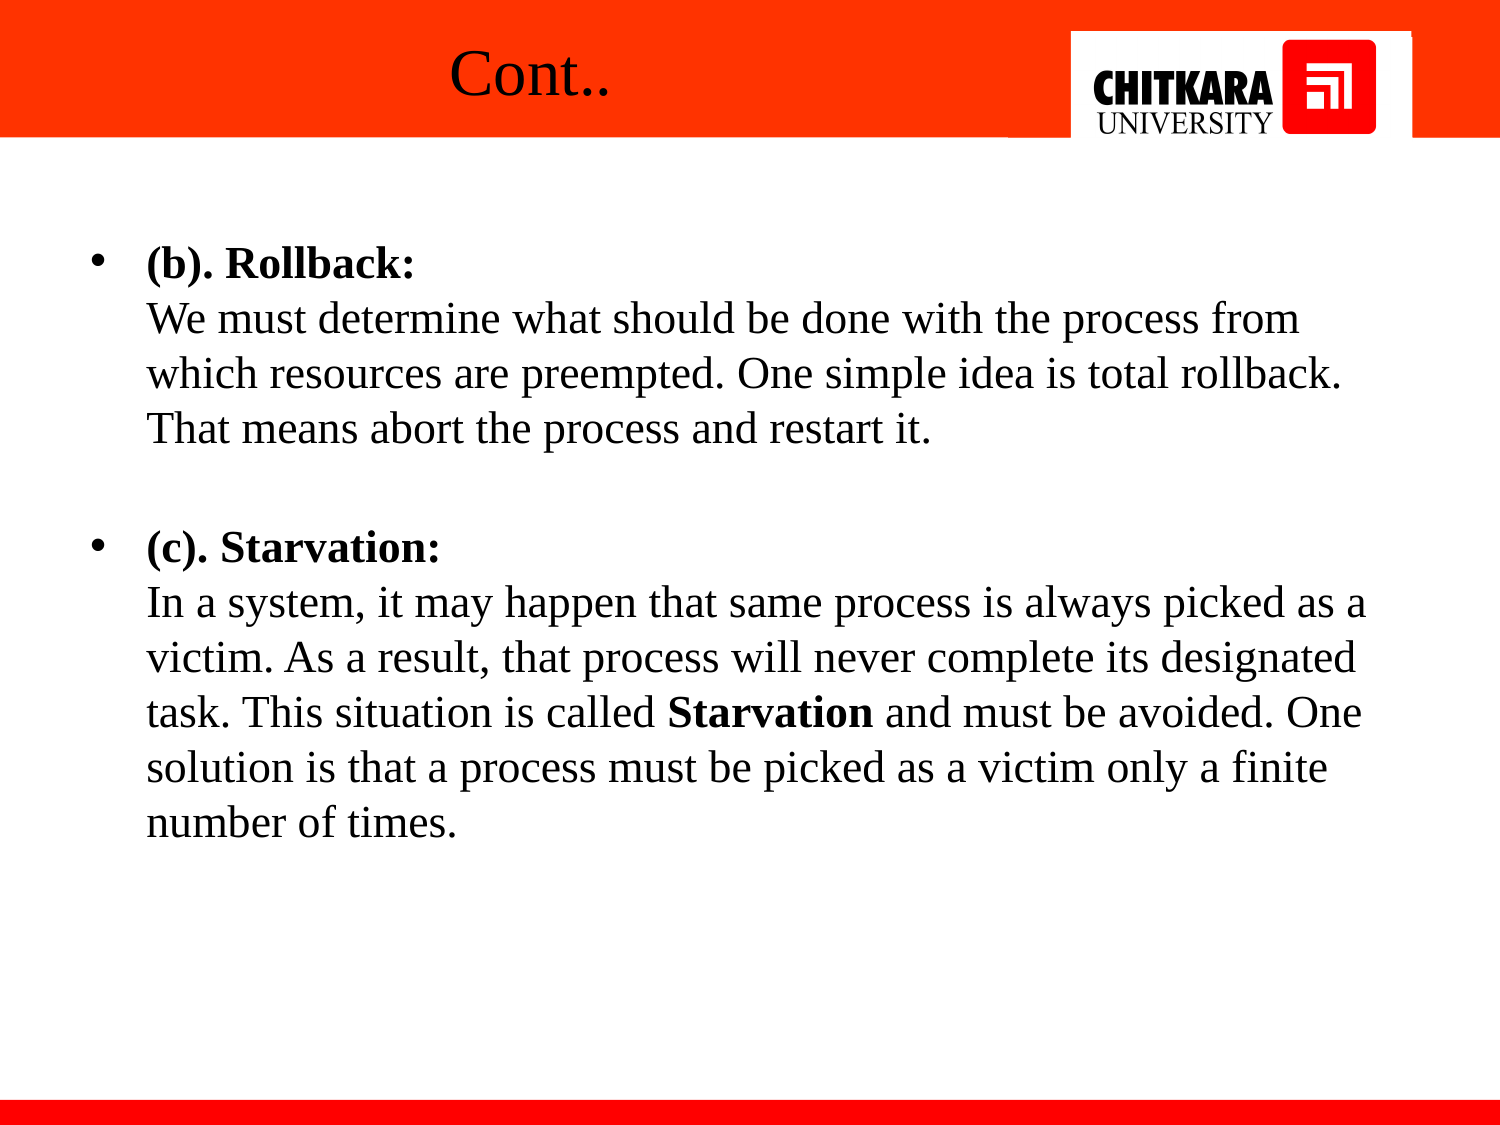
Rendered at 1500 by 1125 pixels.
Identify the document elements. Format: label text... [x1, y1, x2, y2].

picture [1074, 37, 1391, 138]
title Cont.. [0, 0, 1063, 138]
list (b). Rollback: We must determine what should be done with the process from which resources are preempted. One simple idea is total rollback. That means abort the process and restart it. (c). Starvation: In a system, it may happen that same process is always picked as a victim. As a result, that process will never complete its designated task. This situation is called Starvation and must be avoided. One solution is that a process must be picked as a victim only a finite number of times. [74, 224, 1426, 968]
